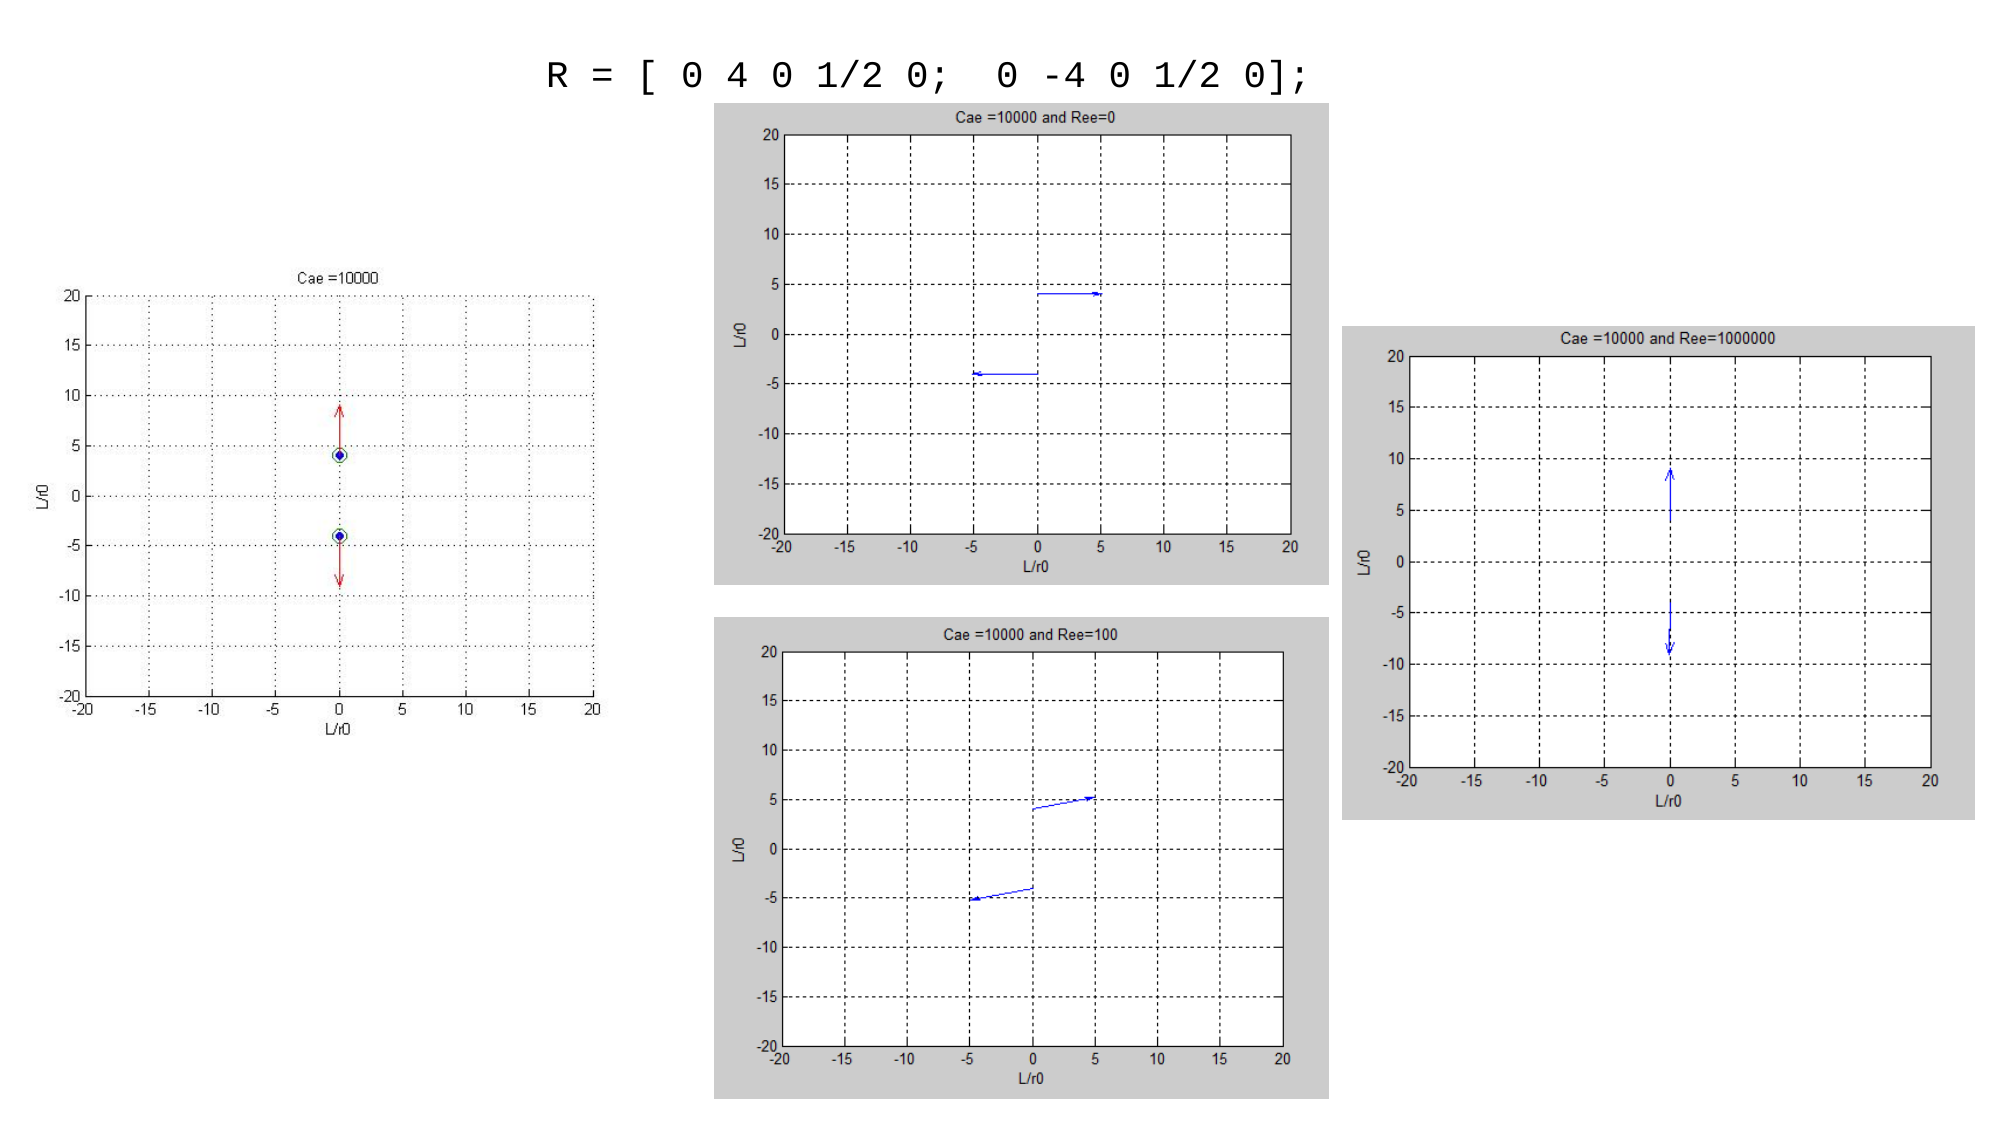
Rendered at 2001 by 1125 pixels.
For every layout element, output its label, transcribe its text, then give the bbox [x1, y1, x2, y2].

text_box R = [ 0 4 0 1/2 0; 0 -4 0 1/2 0]; [531, 42, 1326, 103]
picture [714, 103, 1329, 585]
picture [1342, 326, 1975, 820]
picture [0, 258, 655, 750]
picture [714, 617, 1329, 1099]
